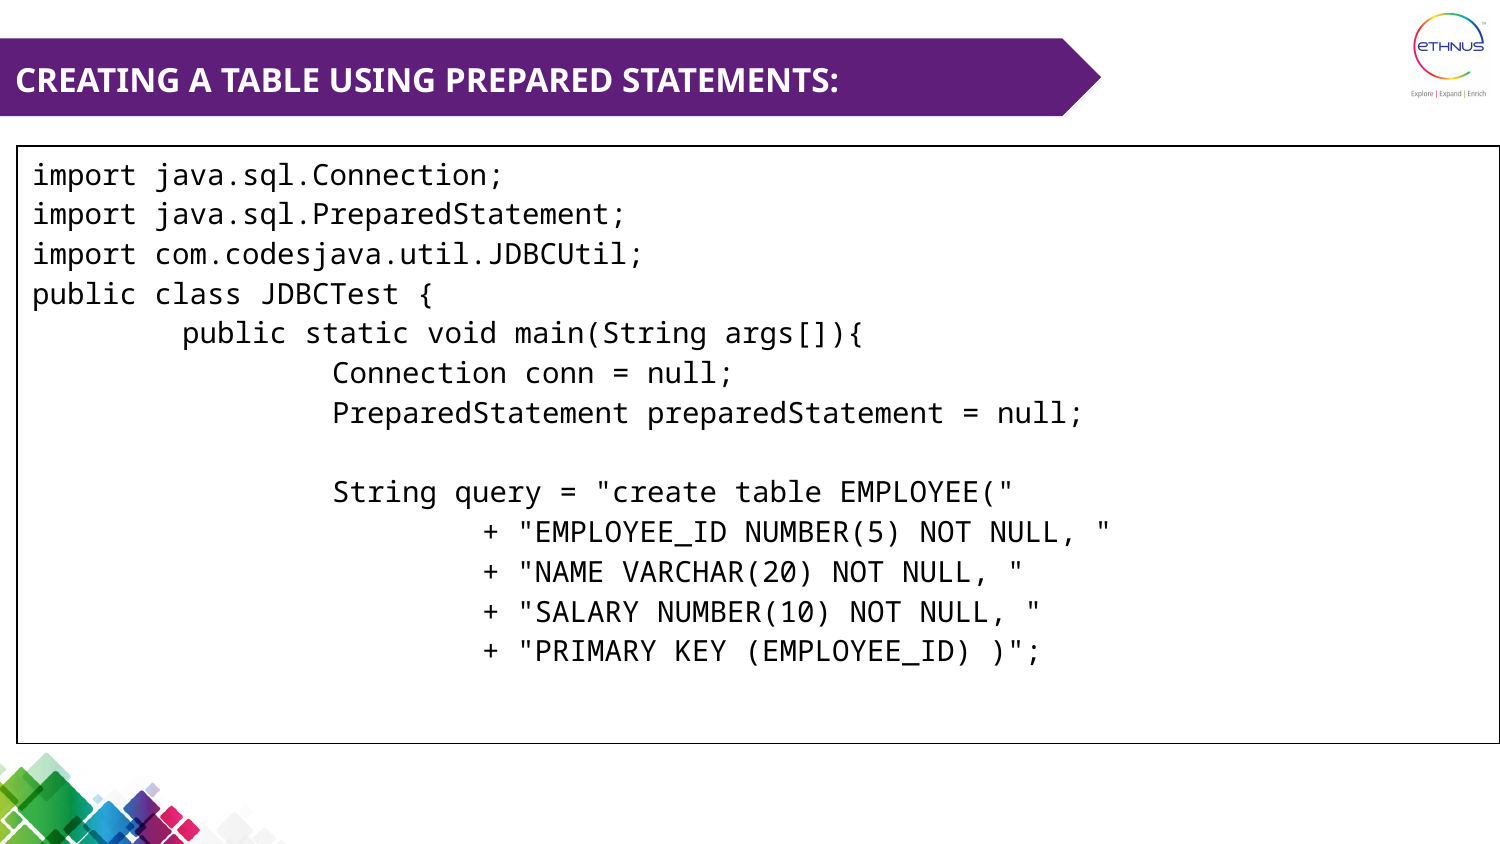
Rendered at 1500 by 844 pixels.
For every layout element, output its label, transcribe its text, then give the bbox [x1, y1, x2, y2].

text_box CREATING A TABLE USING PREPARED STATEMENTS: [0, 44, 881, 136]
picture [0, 744, 413, 844]
table_header import java.sql.Connection; import java.sql.PreparedStatement; import com.codesjava.util.JDBCUtil; public class JDBCTest { public static void main(String args[]){ Connection conn = null; PreparedStatement preparedStatement = null; String query = "create table EMPLOYEE(" + "EMPLOYEE_ID NUMBER(5) NOT NULL, " + "NAME VARCHAR(20) NOT NULL, " + "SALARY NUMBER(10) NOT NULL, " + "PRIMARY KEY (EMPLOYEE_ID) )"; [18, 147, 1499, 743]
picture [1411, 12, 1491, 99]
text_box [0, 38, 1102, 117]
